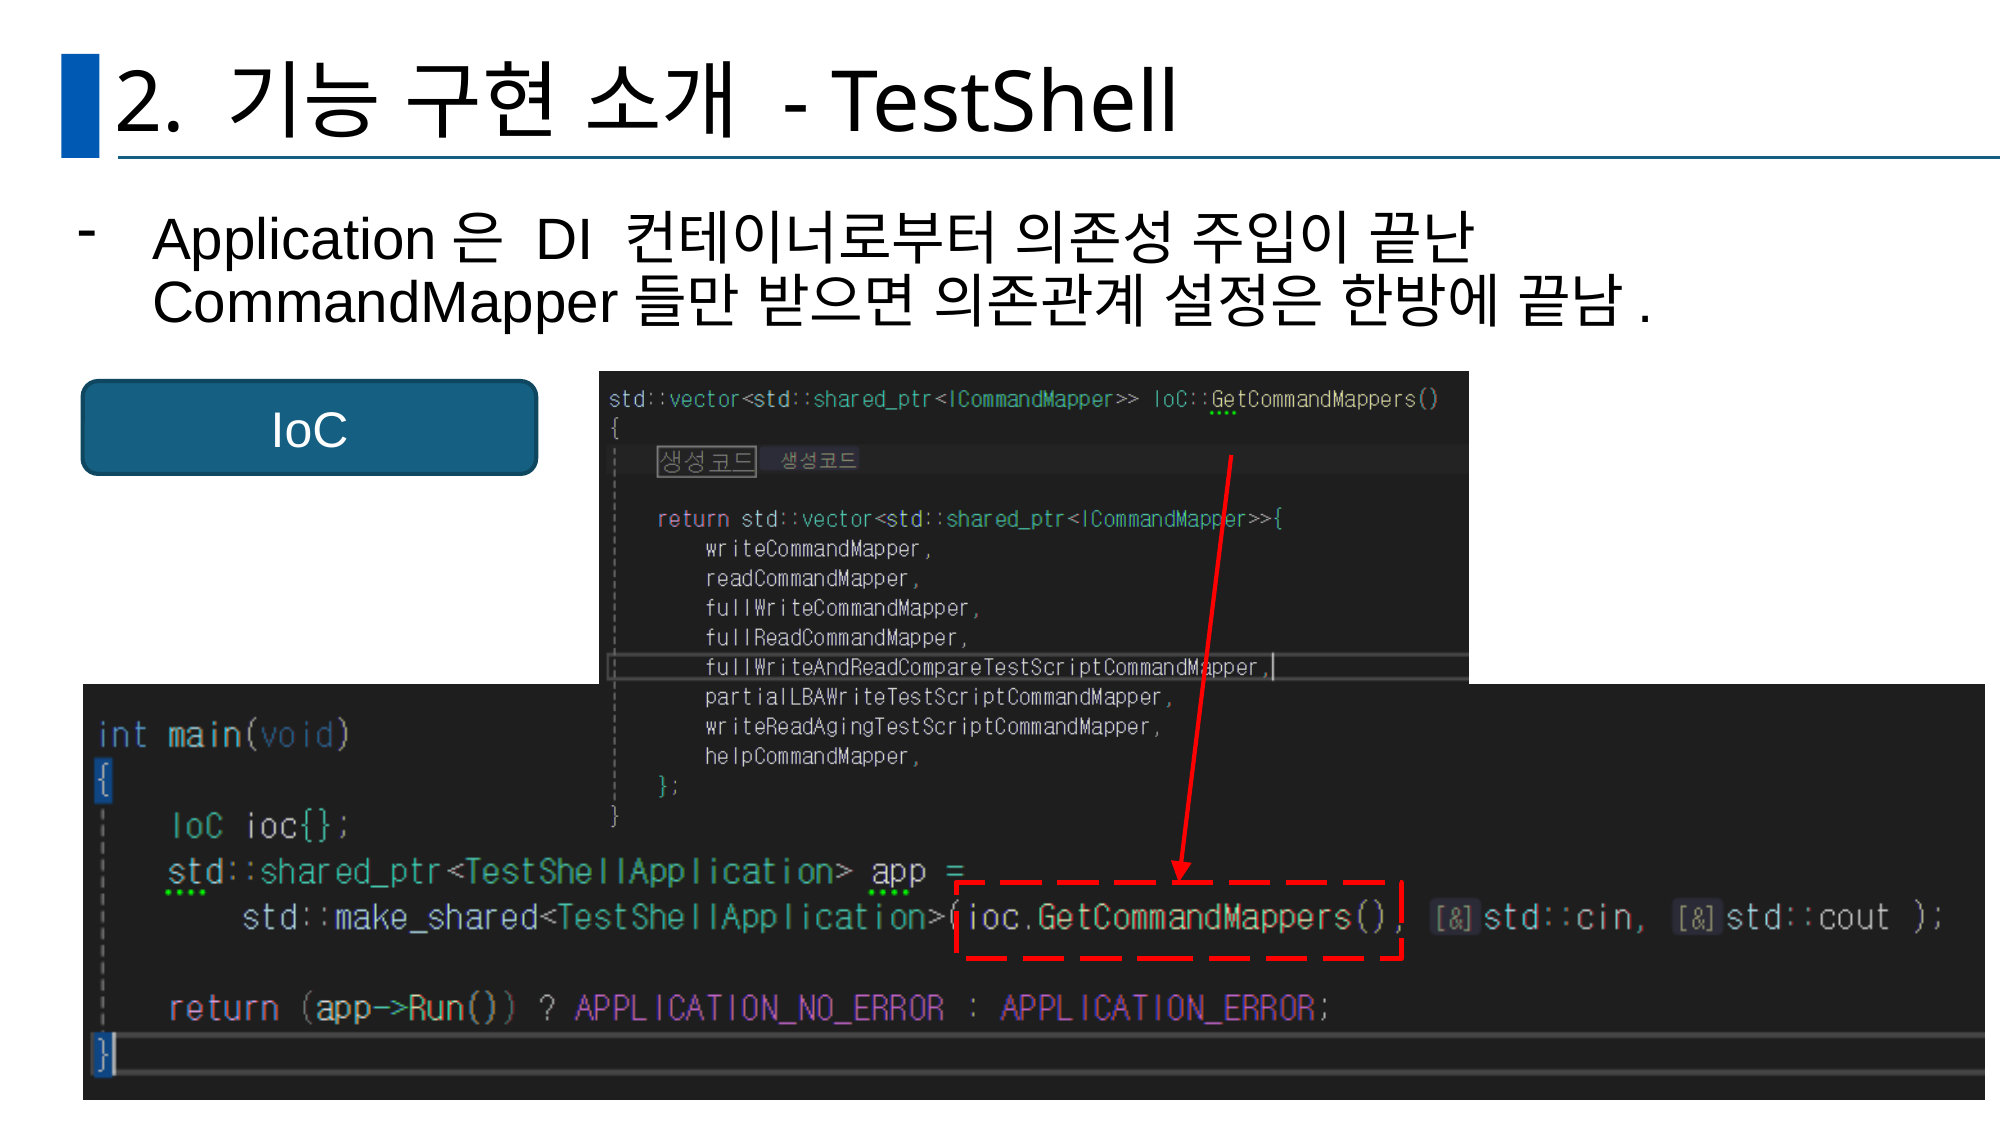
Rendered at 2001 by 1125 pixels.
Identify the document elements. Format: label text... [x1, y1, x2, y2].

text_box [1178, 454, 1232, 883]
text_box IoC [80, 378, 539, 476]
picture [83, 371, 1985, 1100]
text_box Application은 DI 컨테이너로부터 의존성 주입이 끝난 CommandMapper들만 받으면 의존관계 설정은 한방에 끝남. [33, 201, 1960, 343]
title 2. 기능 구현 소개 - TestShell [99, 50, 1825, 158]
